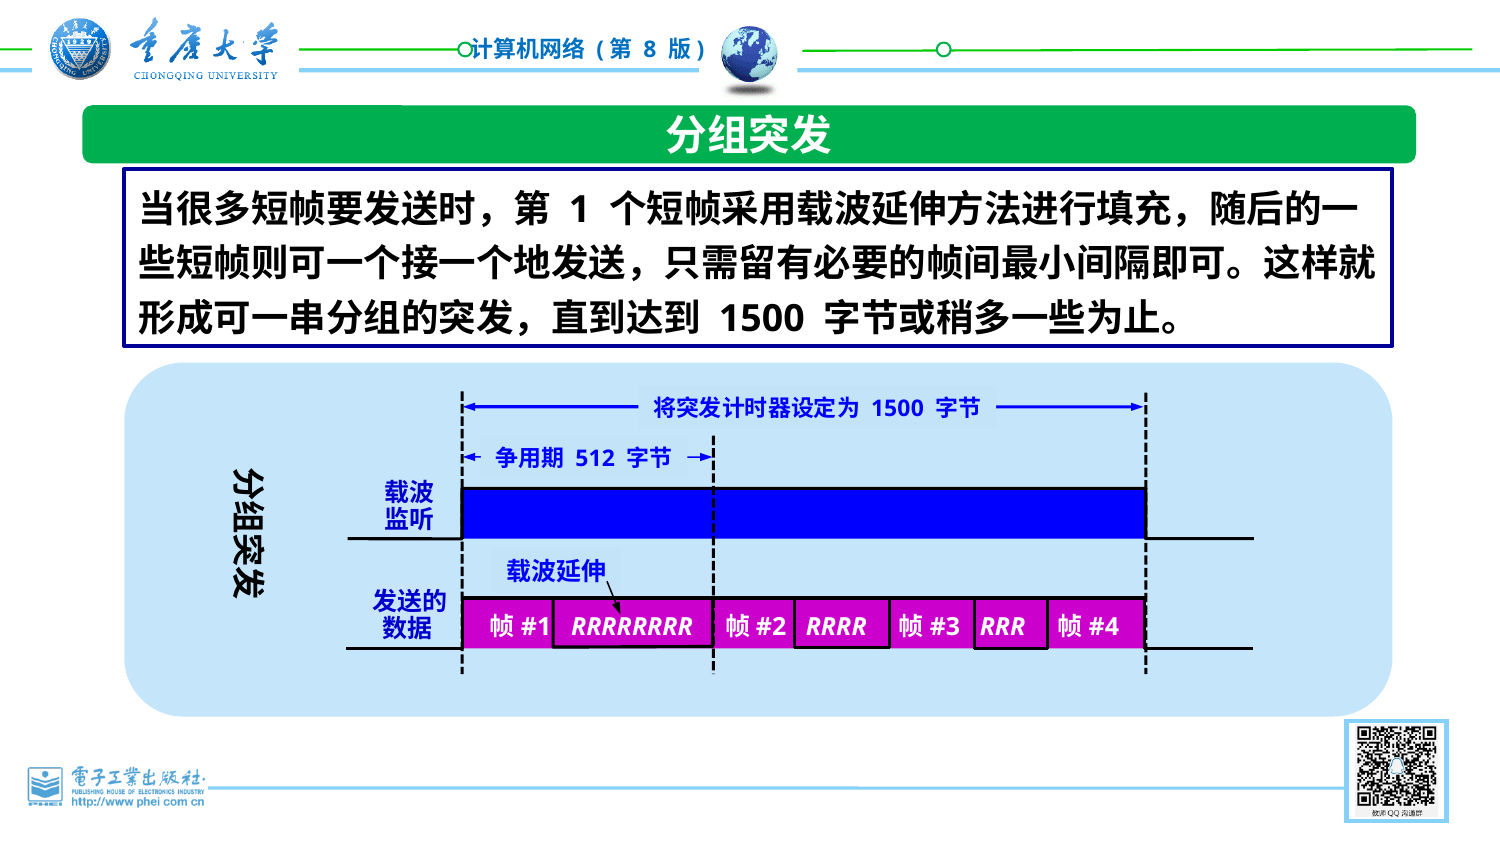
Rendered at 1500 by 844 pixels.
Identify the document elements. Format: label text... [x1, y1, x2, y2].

text_box [974, 598, 1048, 603]
text_box [713, 598, 794, 603]
text_box 分组突发 [650, 101, 848, 167]
text_box [553, 597, 615, 603]
text_box [890, 598, 974, 603]
text_box [794, 596, 890, 603]
text_box [688, 452, 713, 462]
text_box 分组突发 [206, 458, 278, 609]
text_box [463, 452, 480, 462]
picture [32, 0, 299, 91]
text_box 载波延伸 [491, 547, 622, 593]
text_box [997, 402, 1144, 411]
text_box 争用期 512 字节 [480, 436, 688, 479]
text_box [82, 105, 650, 164]
picture [23, 764, 208, 809]
text_box [463, 402, 638, 411]
text_box 当很多短帧要发送时，第 1 个短帧采用载波延伸方法进行填充，随后的一些短帧则可一个接一个地发送，只需留有必要的帧间最小间隔即可。这样就形成可一串分组的突发，直到达到 1500 字节或稍多一些为止。 [122, 167, 1394, 348]
text_box 发送的 数据 [357, 581, 463, 650]
text_box [122, 360, 1395, 719]
text_box [848, 105, 1417, 164]
picture [1355, 724, 1438, 817]
text_box [463, 598, 553, 603]
text_box 载波 监听 [369, 472, 456, 538]
text_box 将突发计时器设定为 1500 字节 [638, 386, 997, 429]
picture [719, 24, 779, 100]
text_box [614, 597, 713, 603]
text_box [1037, 598, 1145, 649]
text_box 帧#1 RRRRRRRR 帧#2 RRRR 帧#3 RRR 帧#4 [463, 603, 1134, 649]
text_box [462, 488, 1146, 539]
